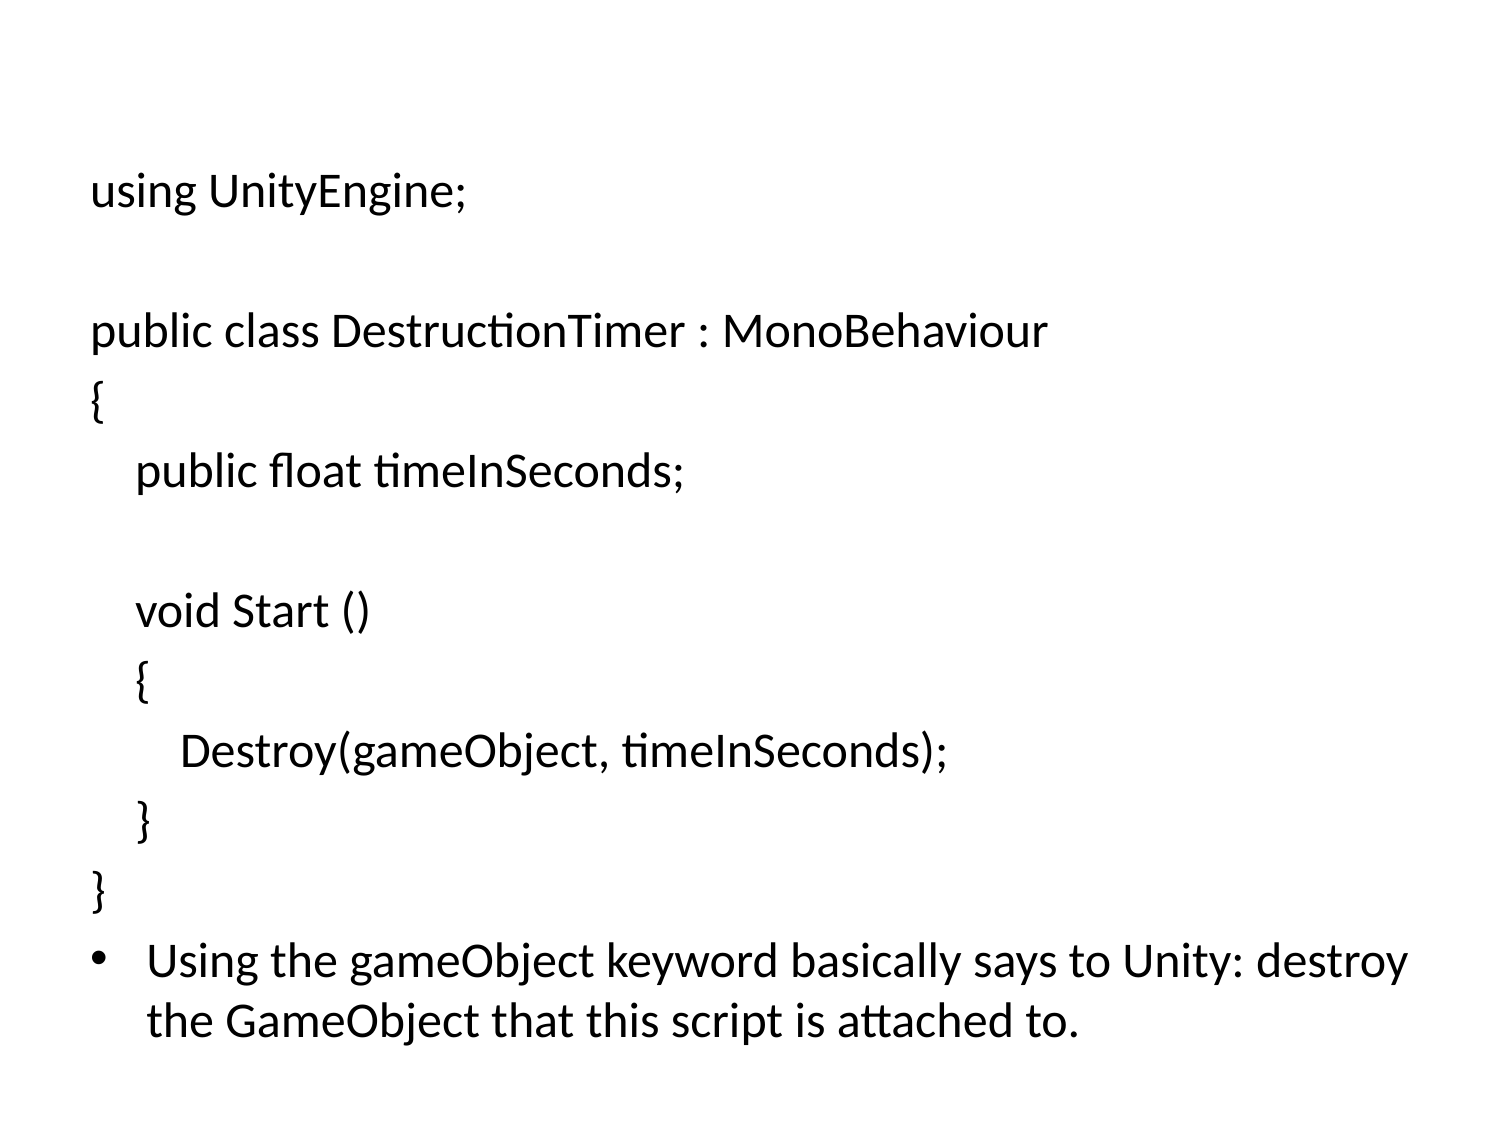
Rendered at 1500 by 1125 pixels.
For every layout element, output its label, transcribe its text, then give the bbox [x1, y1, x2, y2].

list using UnityEngine; public class DestructionTimer : MonoBehaviour { public float timeInSeconds; void Start () { Destroy(gameObject, timeInSeconds); } } Using the gameObject keyword basically says to Unity: destroy the GameObject that this script is attached to. [75, 149, 1425, 893]
